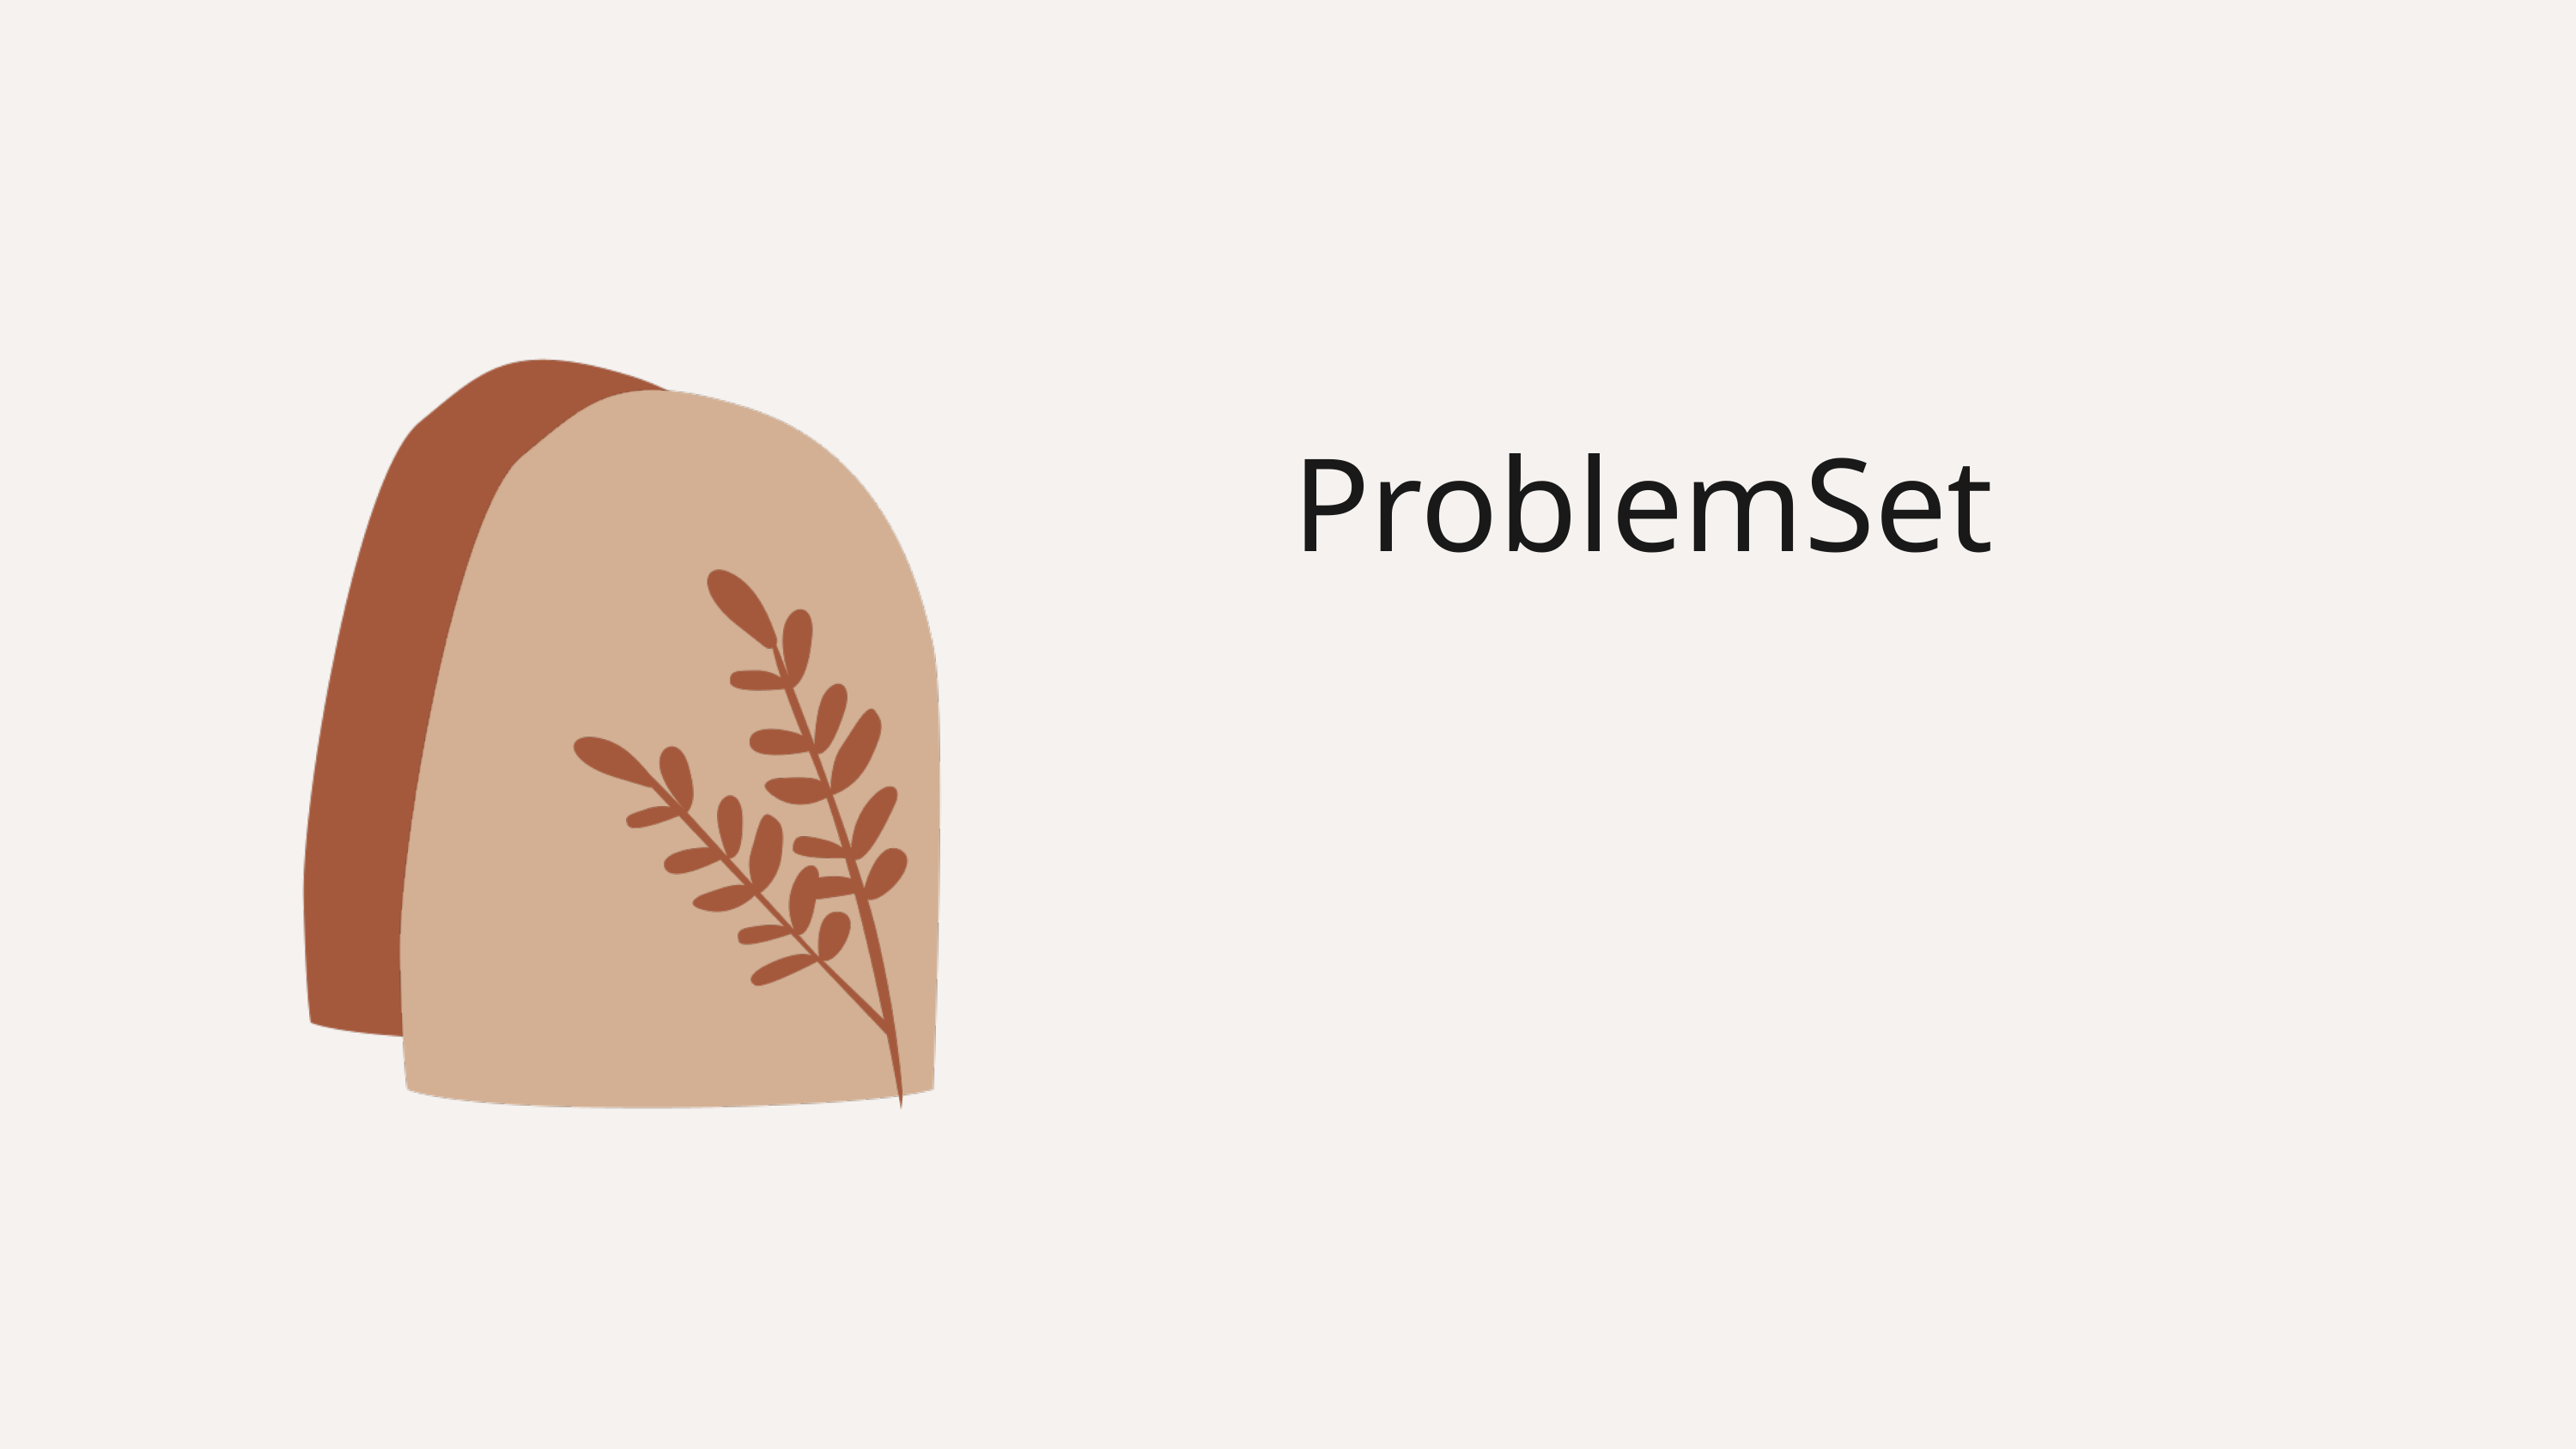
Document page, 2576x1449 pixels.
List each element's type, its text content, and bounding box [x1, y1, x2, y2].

text_box ProblemSet [1292, 421, 2274, 578]
picture [301, 338, 949, 1110]
